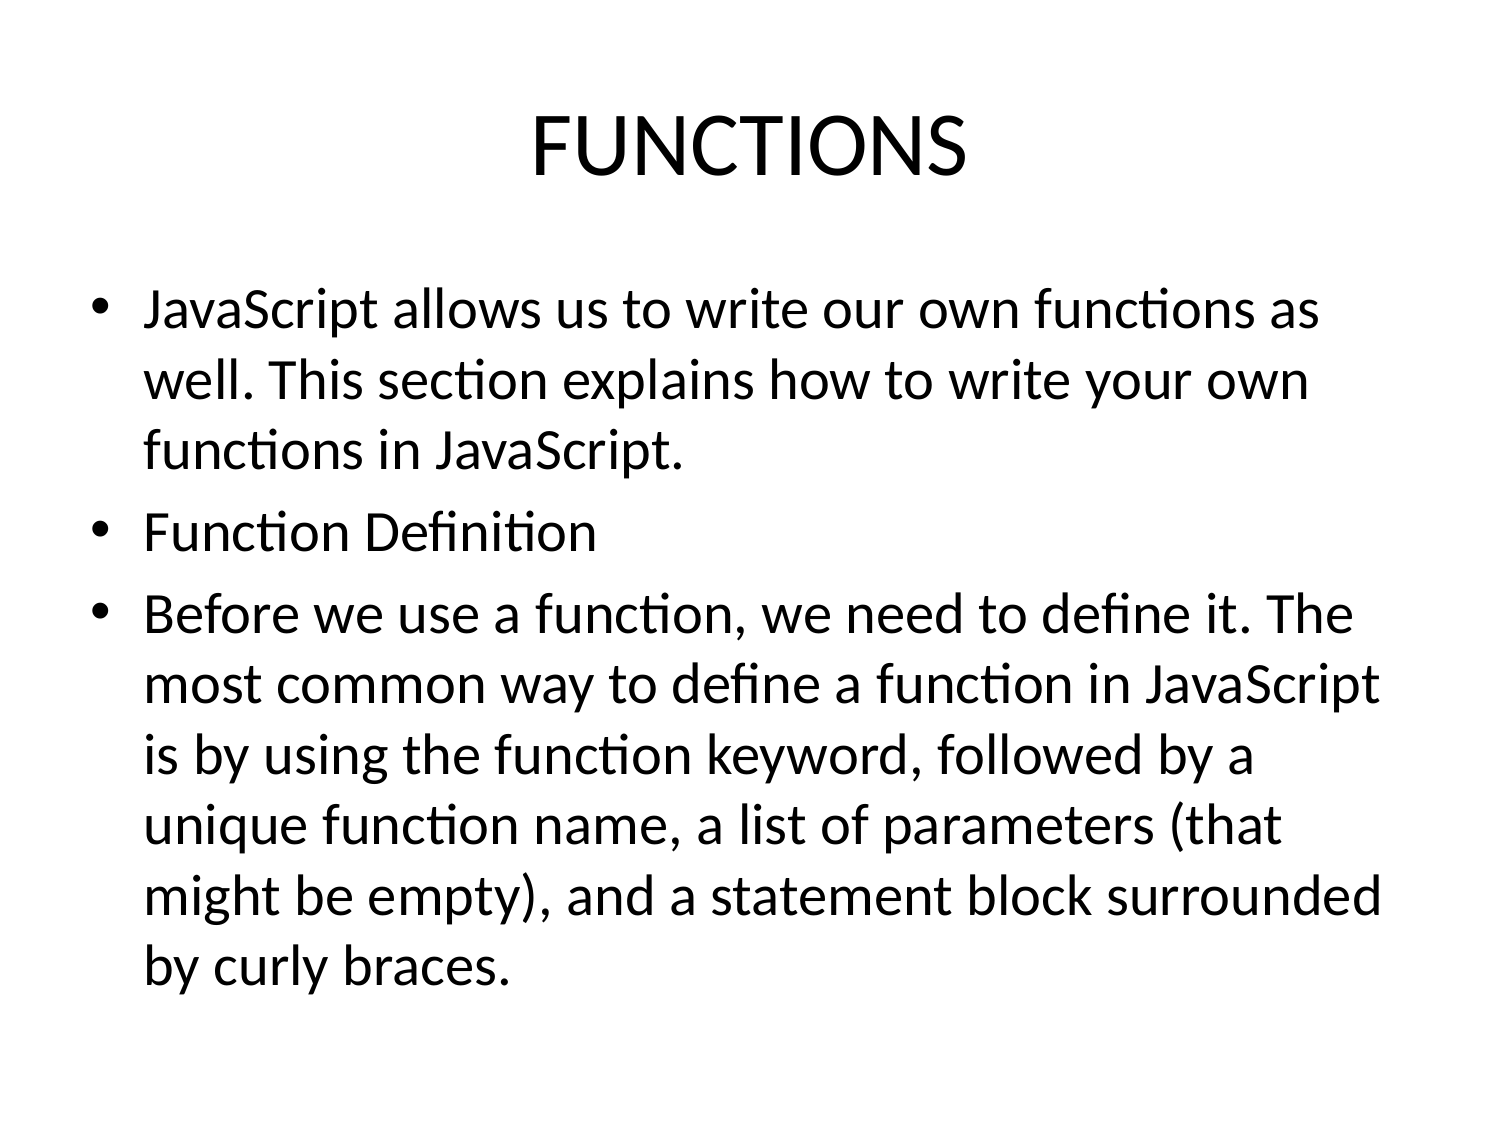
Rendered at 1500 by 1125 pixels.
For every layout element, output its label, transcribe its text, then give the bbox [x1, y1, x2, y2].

title FUNCTIONS [75, 45, 1425, 233]
list JavaScript allows us to write our own functions as well. This section explains how to write your own functions in JavaScript. Function Definition Before we use a function, we need to define it. The most common way to define a function in JavaScript is by using the function keyword, followed by a unique function name, a list of parameters (that might be empty), and a statement block surrounded by curly braces. [75, 262, 1425, 1005]
